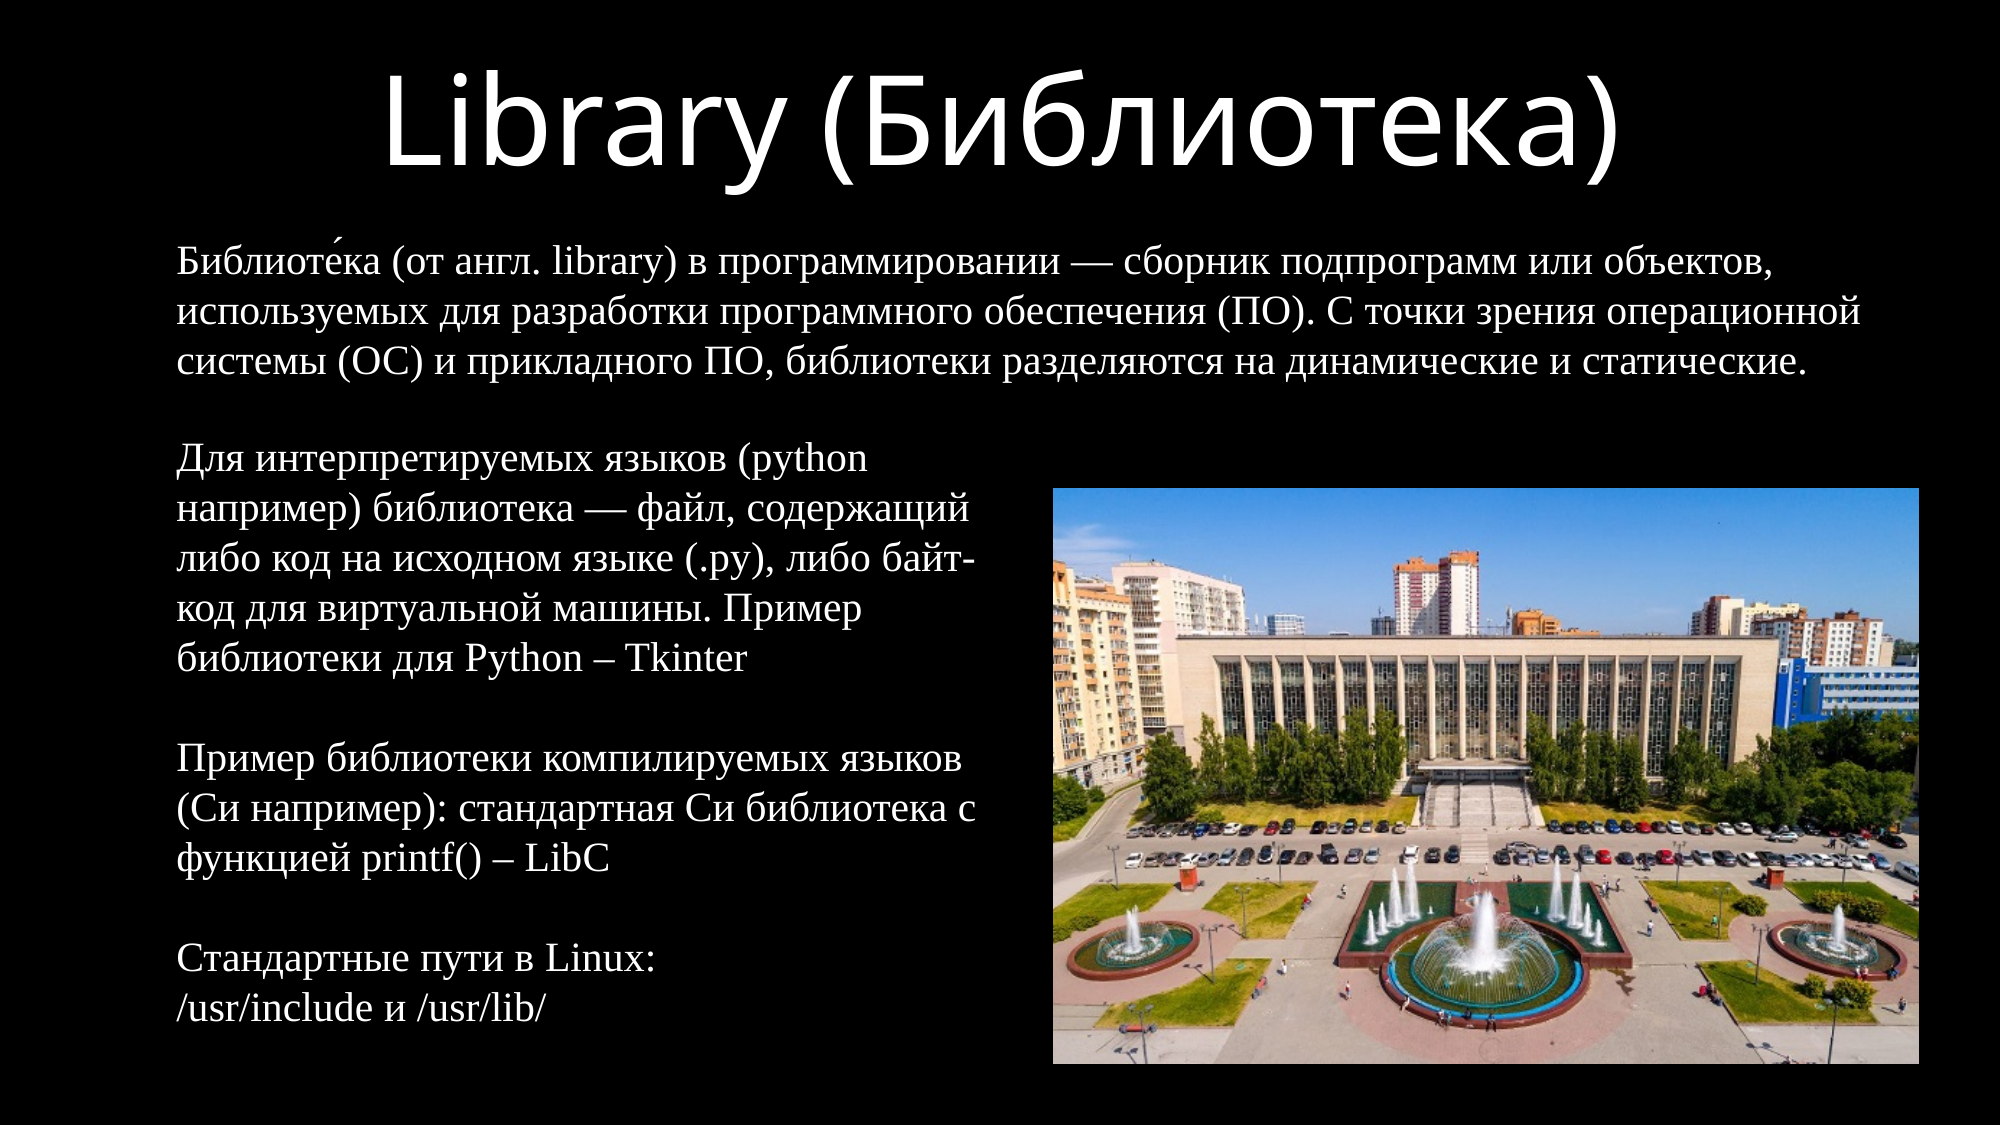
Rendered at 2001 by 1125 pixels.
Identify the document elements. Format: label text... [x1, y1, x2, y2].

text_box Library (Библиотека) [185, 47, 1815, 200]
text_box Библиоте́ка (от англ. library) в программировании — сборник подпрограмм или объектов, используемых для разработки программного обеспечения (ПО). С точки зрения операционной системы (ОС) и прикладного ПО, библиотеки разделяются на динамические и статические. [161, 225, 1946, 391]
text_box Для интерпретируемых языков (python например) библиотека — файл, содержащий либо код на исходном языке (.py), либо байт-код для виртуальной машины. Пример библиотеки для Python – Tkinter Пример библиотеки компилируемых языков (Си например): стандартная Си библиотека с функцией printf() – LibC Стандартные пути в Linux: /usr/include и /usr/lib/ [161, 422, 1027, 1038]
picture [1053, 488, 1919, 1064]
